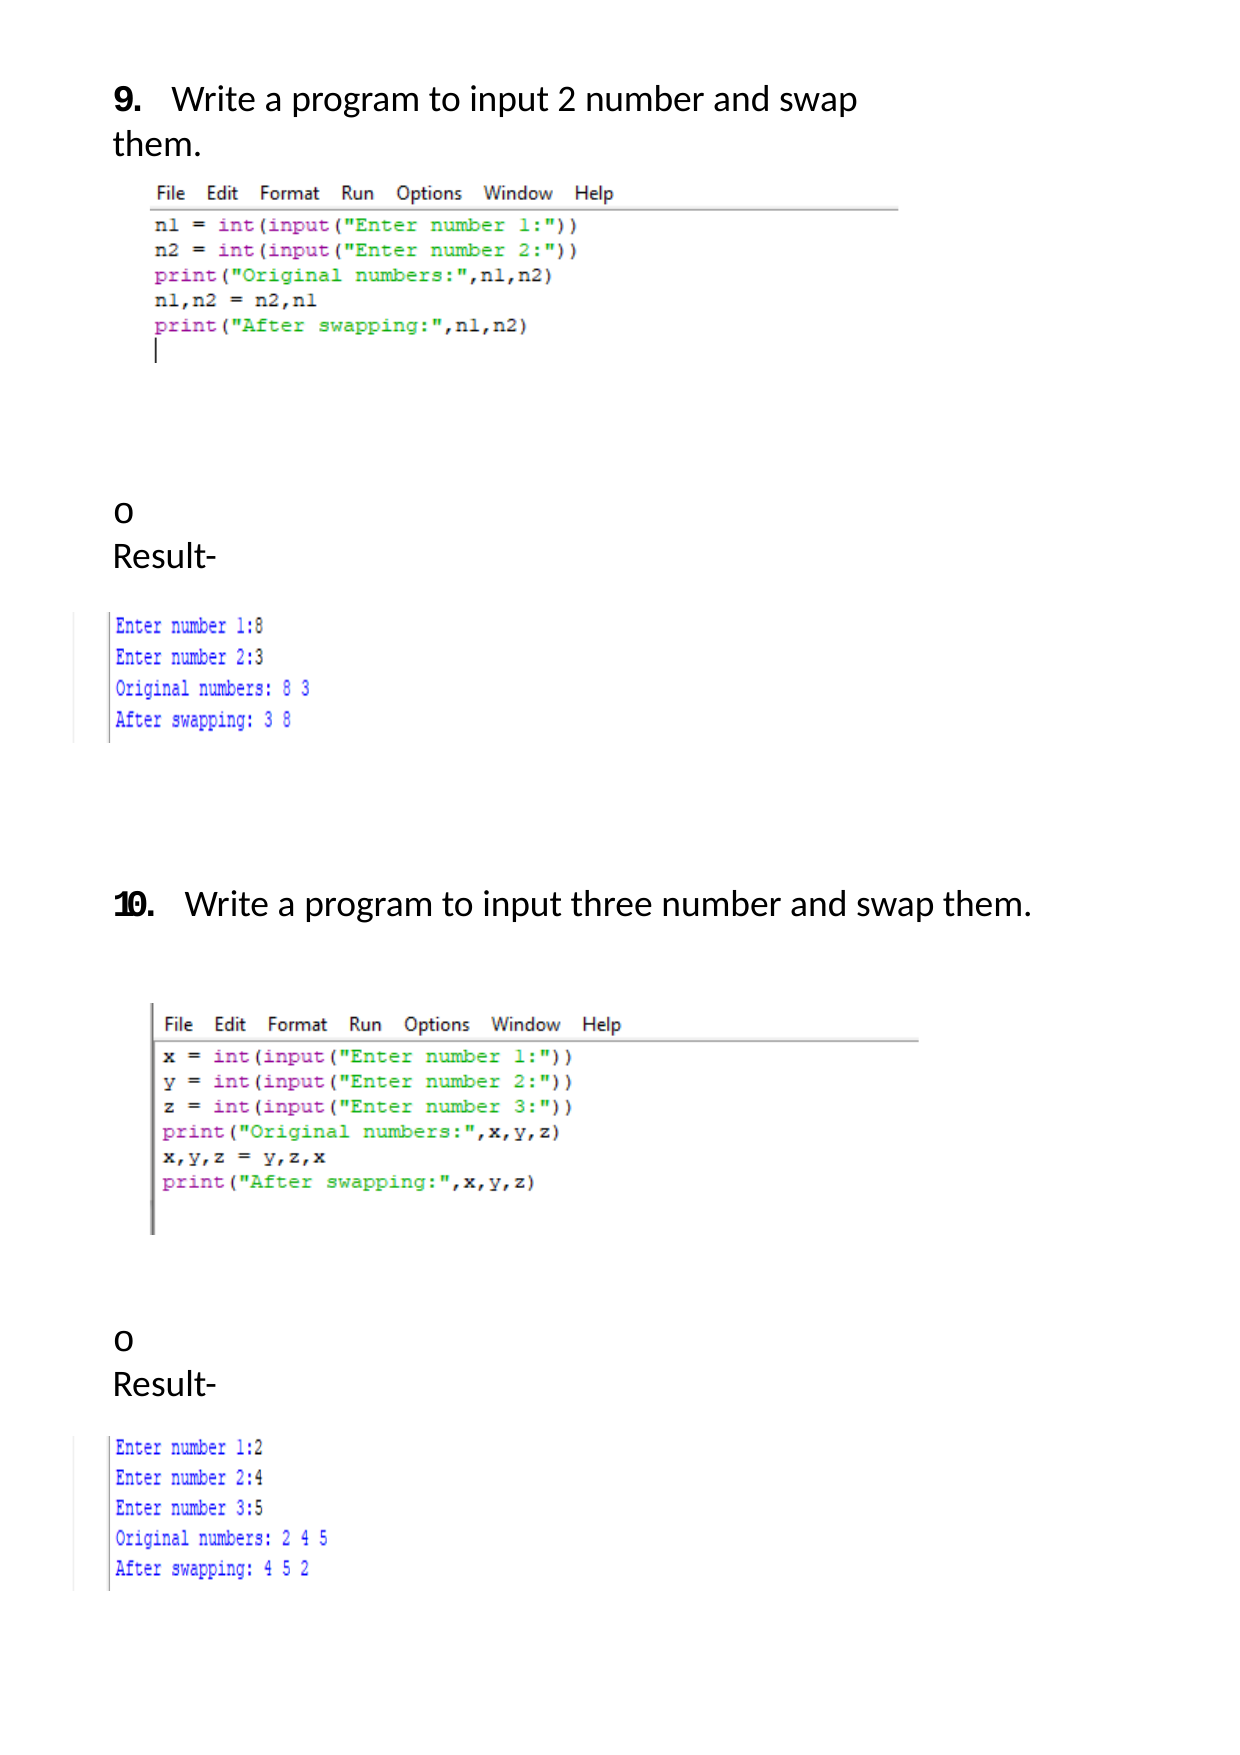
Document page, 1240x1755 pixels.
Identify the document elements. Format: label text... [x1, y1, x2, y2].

text_box 10. Write a program to input three number and swap them. [110, 877, 1083, 925]
text_box [72, 612, 1160, 743]
text_box o Result- [110, 1311, 259, 1404]
text_box [149, 167, 899, 363]
text_box 9. Write a program to input 2 number and swap them. [110, 71, 943, 164]
text_box [72, 1436, 1158, 1591]
text_box [149, 1003, 919, 1235]
text_box o Result- [110, 483, 259, 576]
